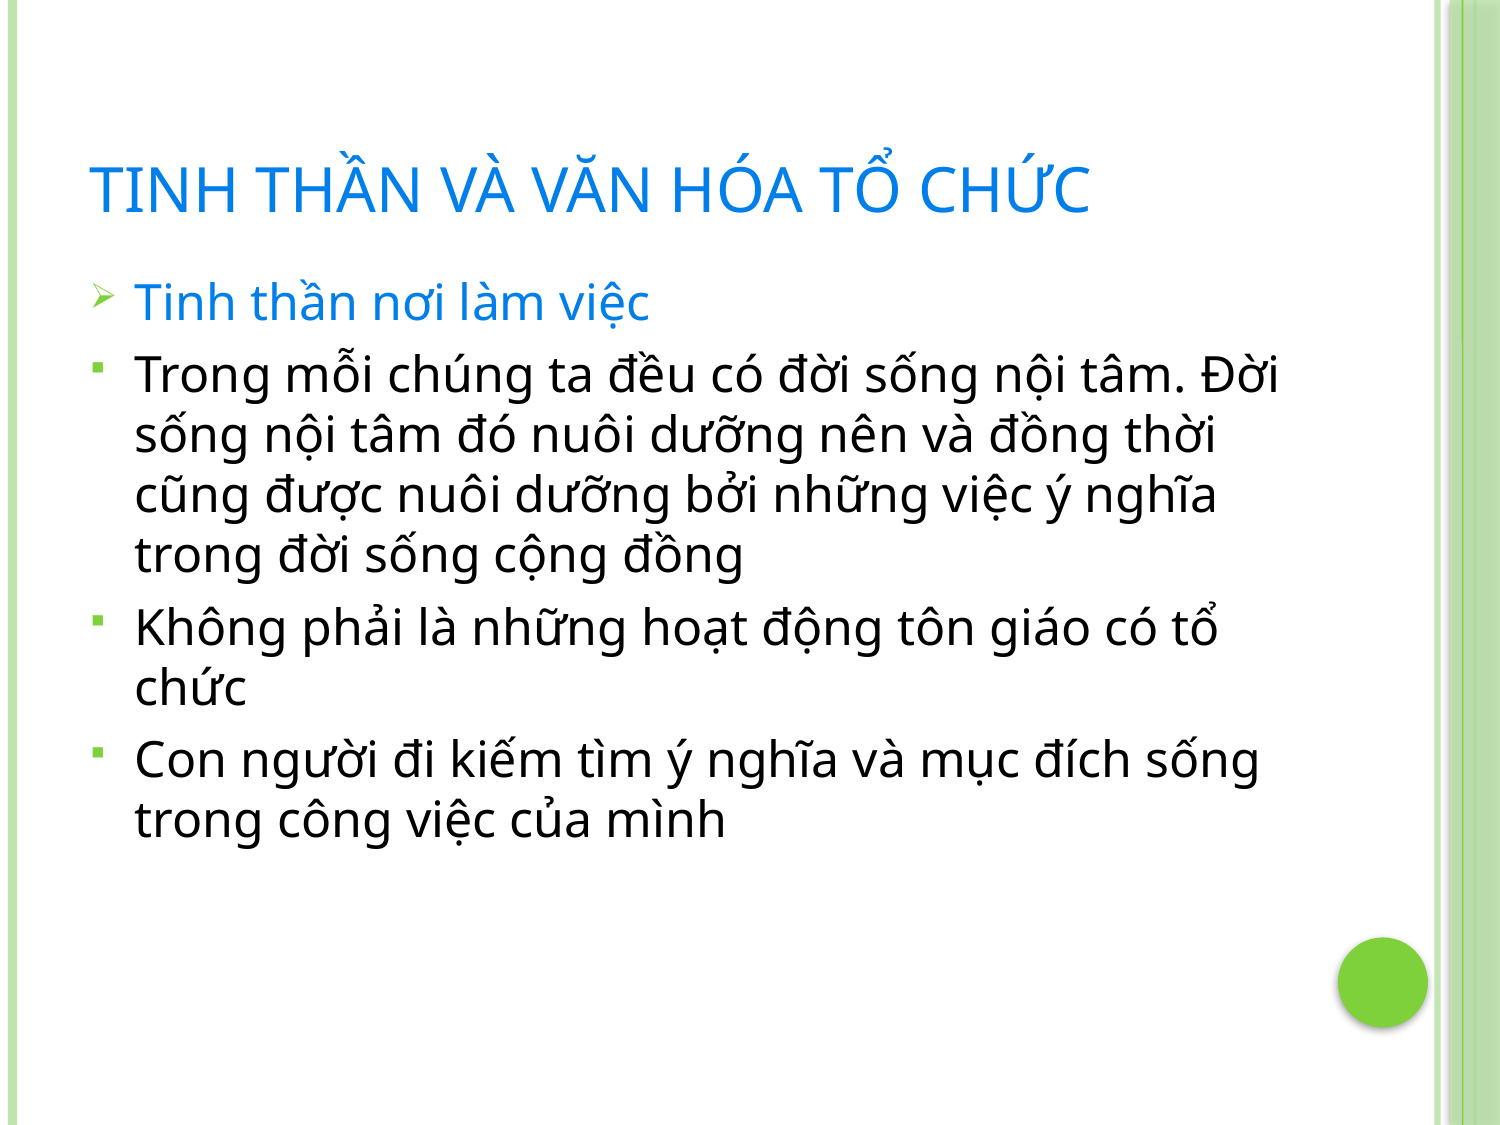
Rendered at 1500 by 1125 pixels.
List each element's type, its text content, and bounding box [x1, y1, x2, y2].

list Tinh thần nơi làm việc Trong mỗi chúng ta đều có đời sống nội tâm. Đời sống nội tâm đó nuôi dưỡng nên và đồng thời cũng được nuôi dưỡng bởi những việc ý nghĩa trong đời sống cộng đồng Không phải là những hoạt động tôn giáo có tổ chức Con người đi kiếm tìm ý nghĩa và mục đích sống trong công việc của mình [75, 262, 1300, 1062]
title Tinh thần và văn hóa tổ chức [75, 45, 1300, 233]
